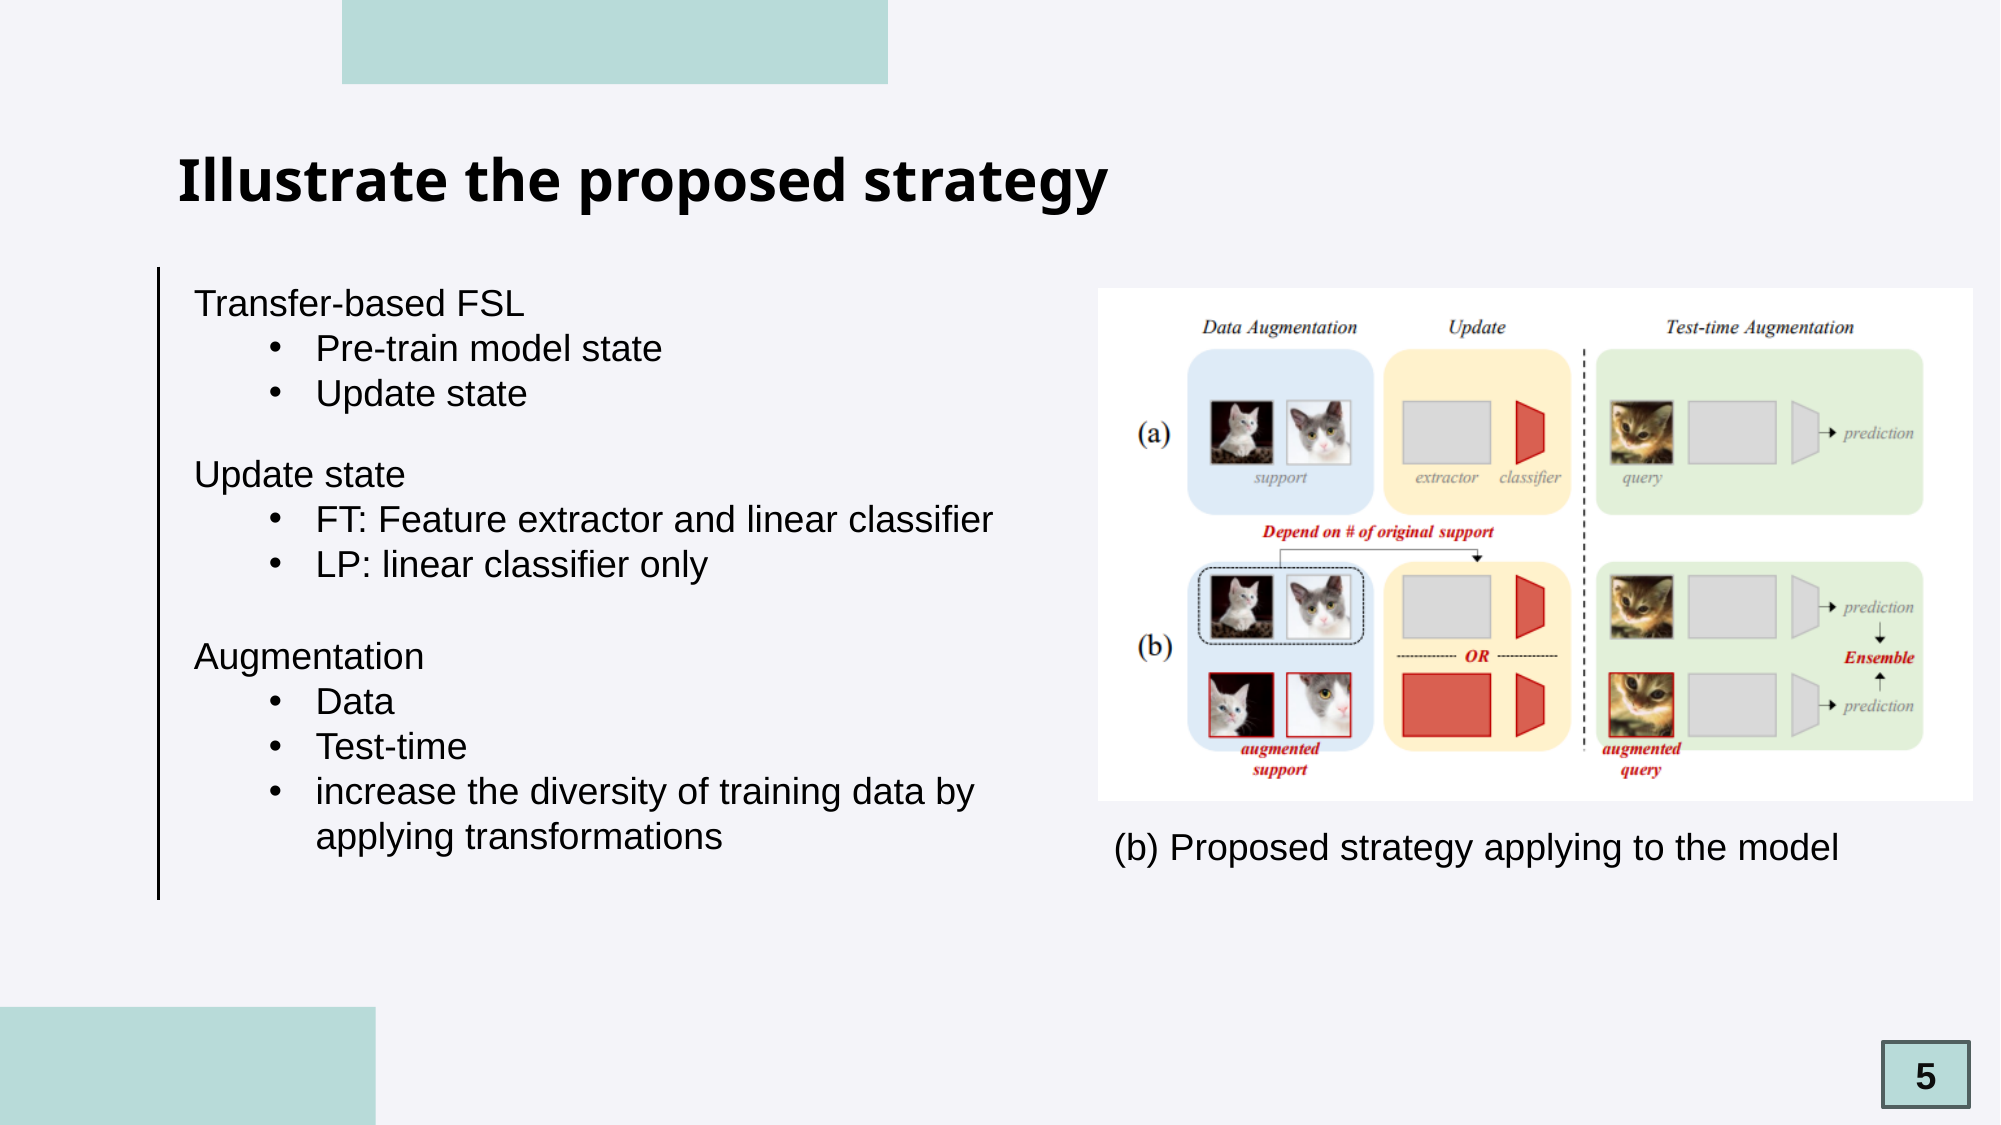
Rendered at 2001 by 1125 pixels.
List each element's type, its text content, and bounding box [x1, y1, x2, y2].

text_box Transfer-based FSL Pre-train model state Update state [178, 271, 1027, 442]
text_box Update state FT: Feature extractor and linear classifier LP: linear classifier only [178, 442, 1027, 593]
text_box 5 [1881, 1040, 1971, 1109]
text_box [0, 1006, 376, 1125]
title Illustrate the proposed strategy [158, 123, 2000, 259]
text_box Augmentation Data Test-time increase the diversity of training data by applying transformations [178, 625, 1027, 865]
text_box [342, 0, 888, 85]
picture [1098, 288, 1973, 801]
text_box (b) Proposed strategy applying to the model [1098, 815, 2000, 876]
